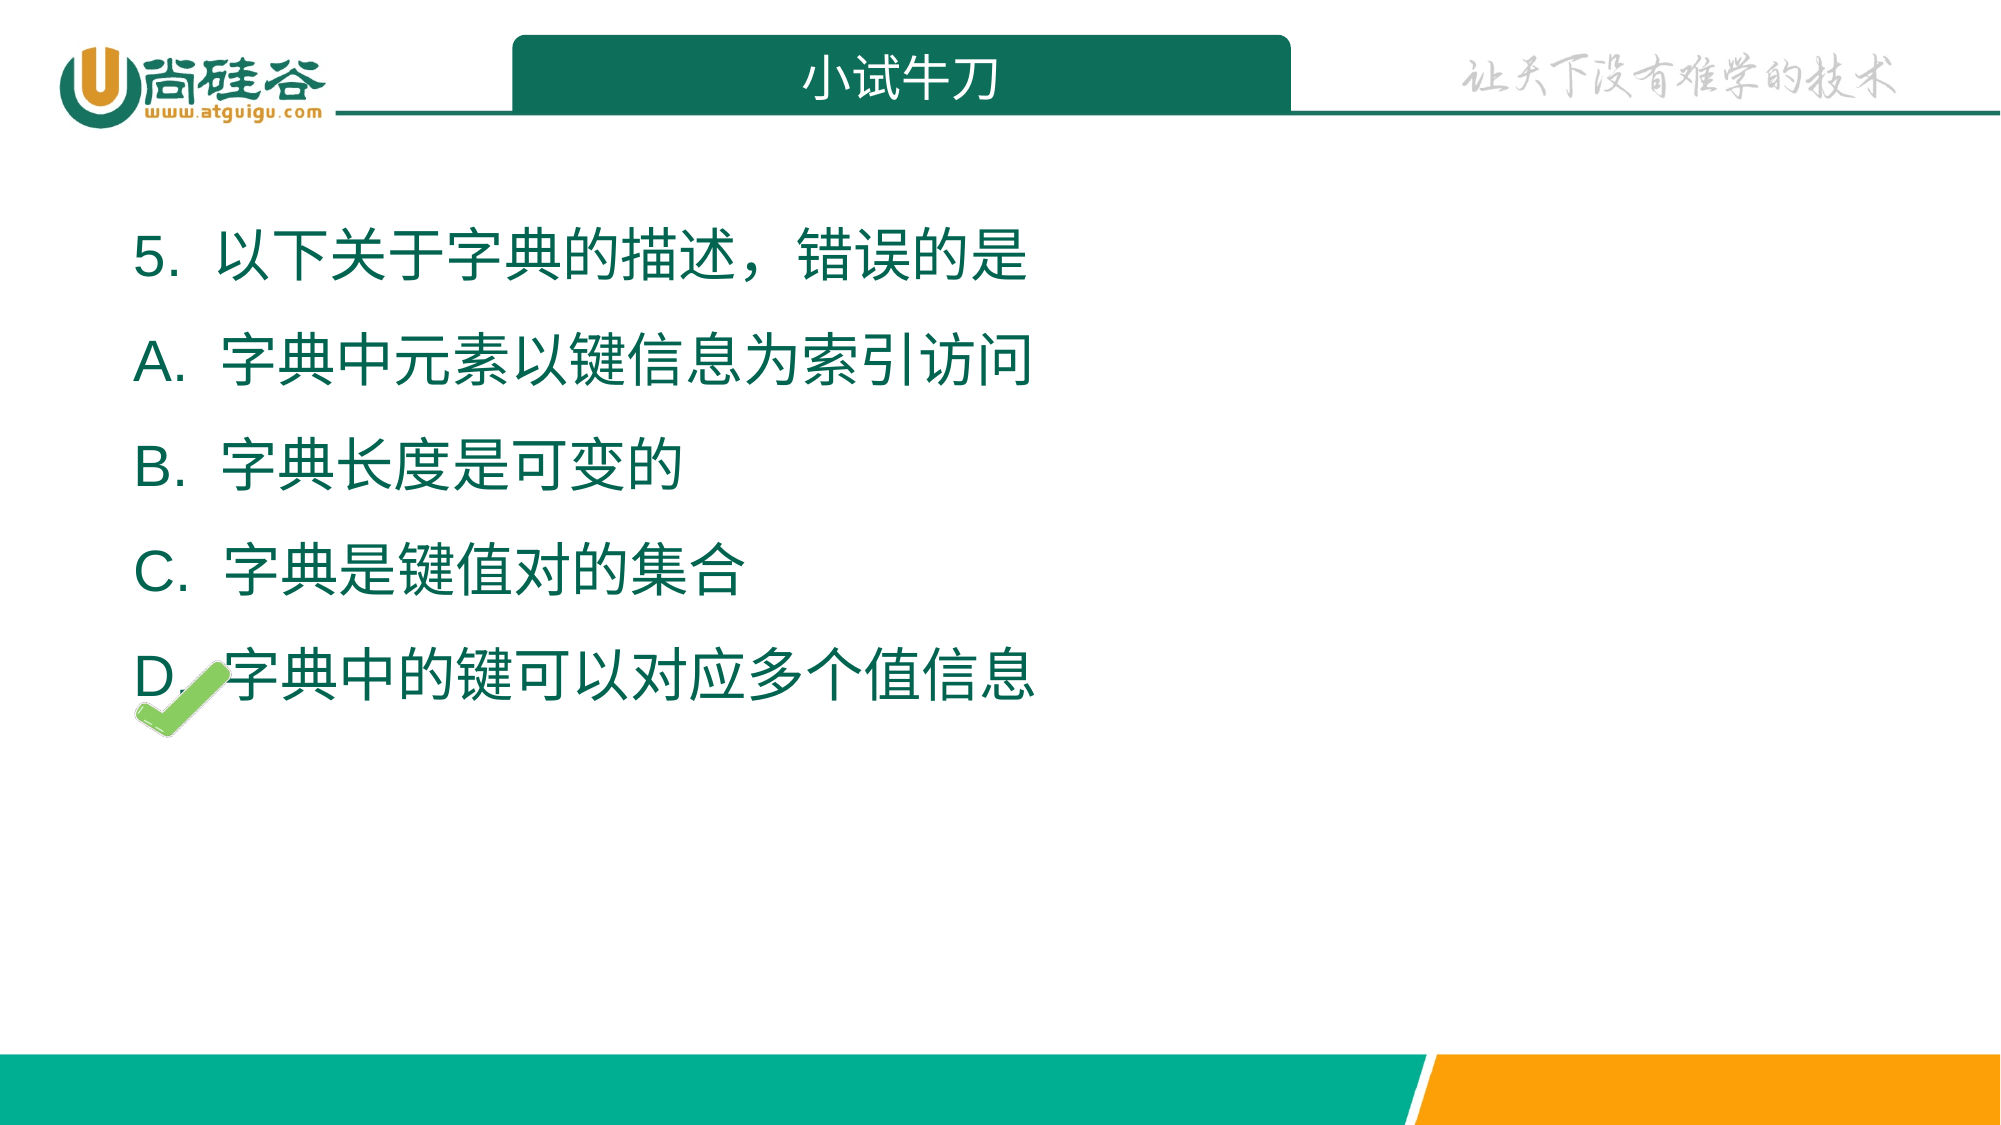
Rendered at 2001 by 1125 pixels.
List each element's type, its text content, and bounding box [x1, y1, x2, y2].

picture [0, 0, 2001, 1125]
text_box 小试牛刀 [512, 34, 1291, 114]
text_box 5. 以下关于字典的描述，错误的是 A. 字典中元素以键信息为索引访问 B. 字典长度是可变的 C. 字典是键值对的集合 D. 字典中的键可以对应多个值信息 [119, 176, 1831, 716]
